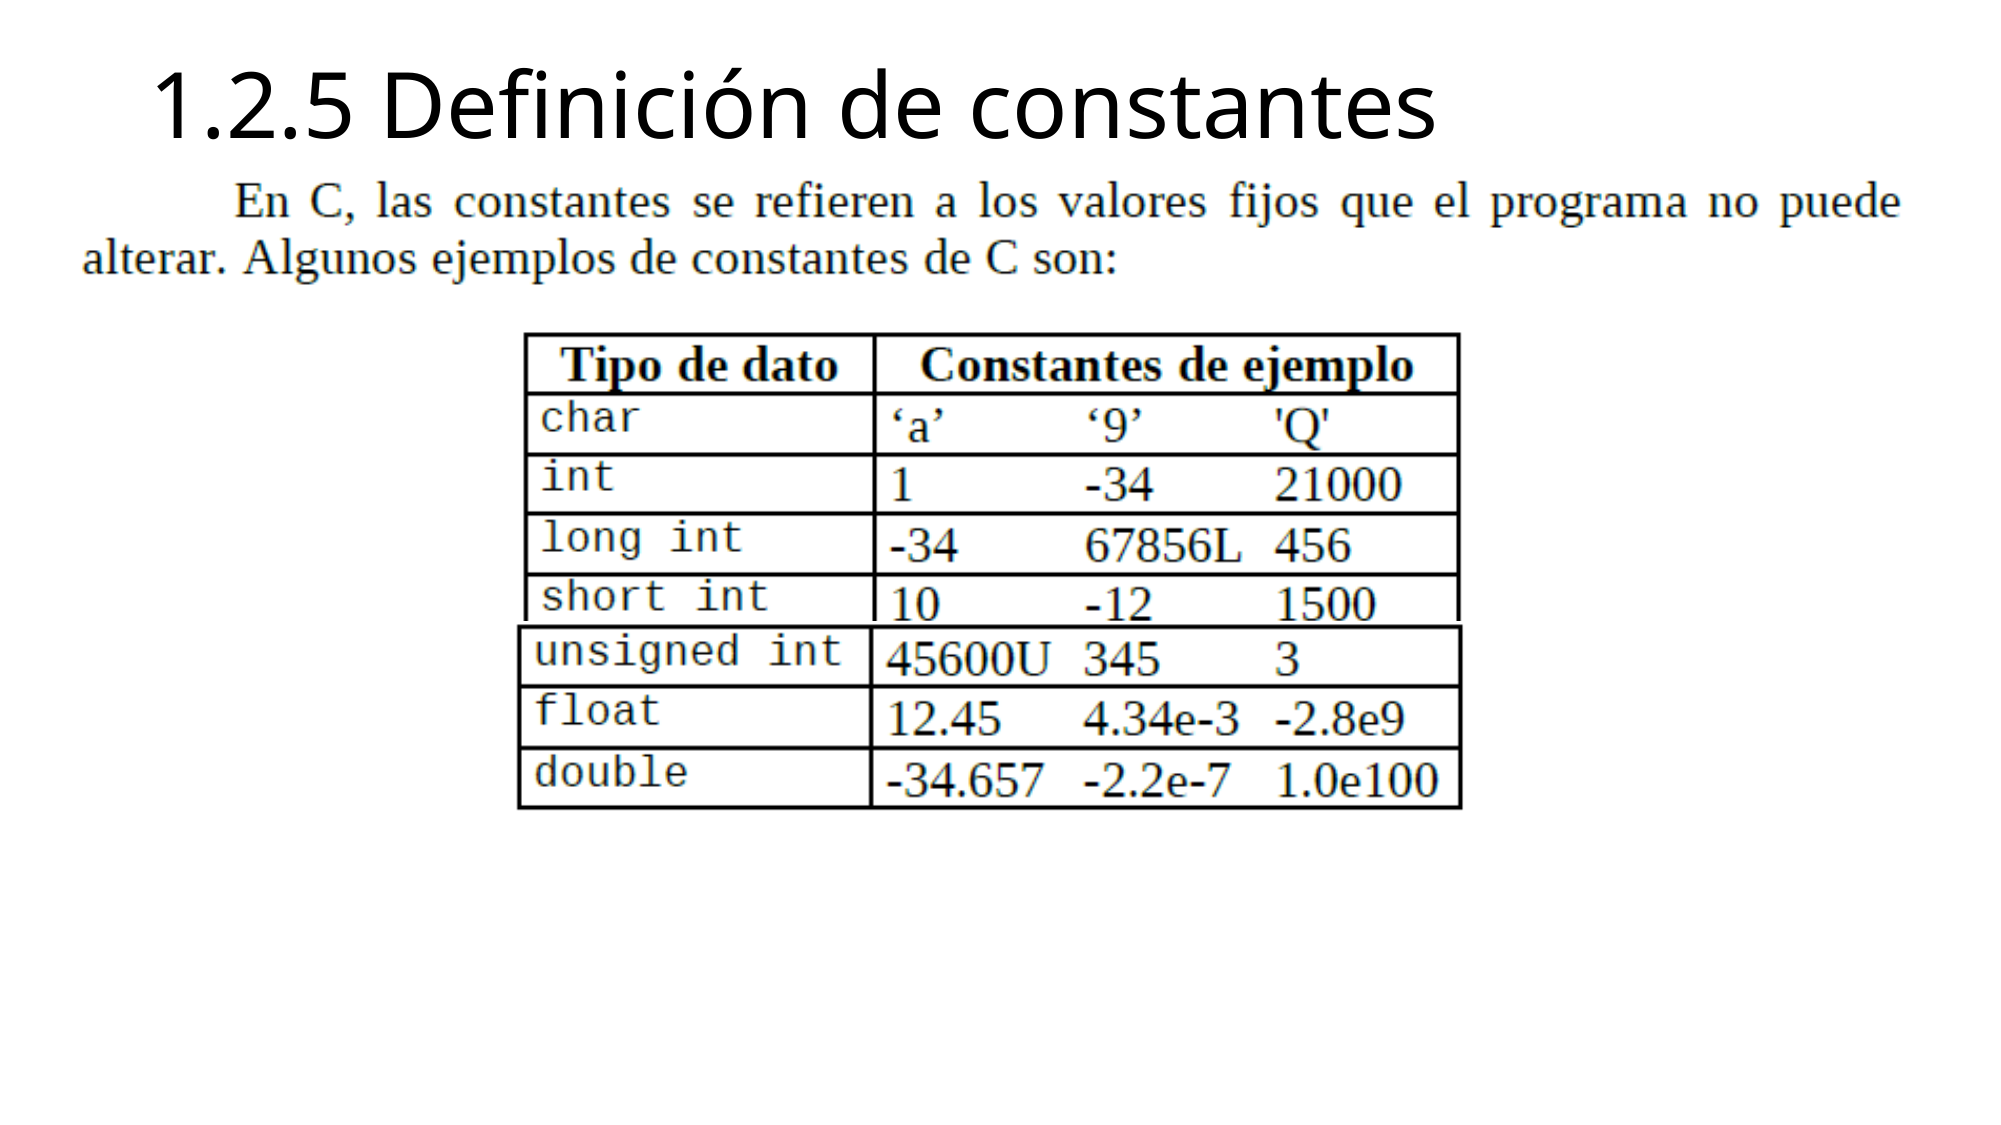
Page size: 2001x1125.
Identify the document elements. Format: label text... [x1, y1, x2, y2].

picture [79, 167, 1915, 811]
text_box 1.2.5 Definición de constantes [134, 0, 1860, 165]
